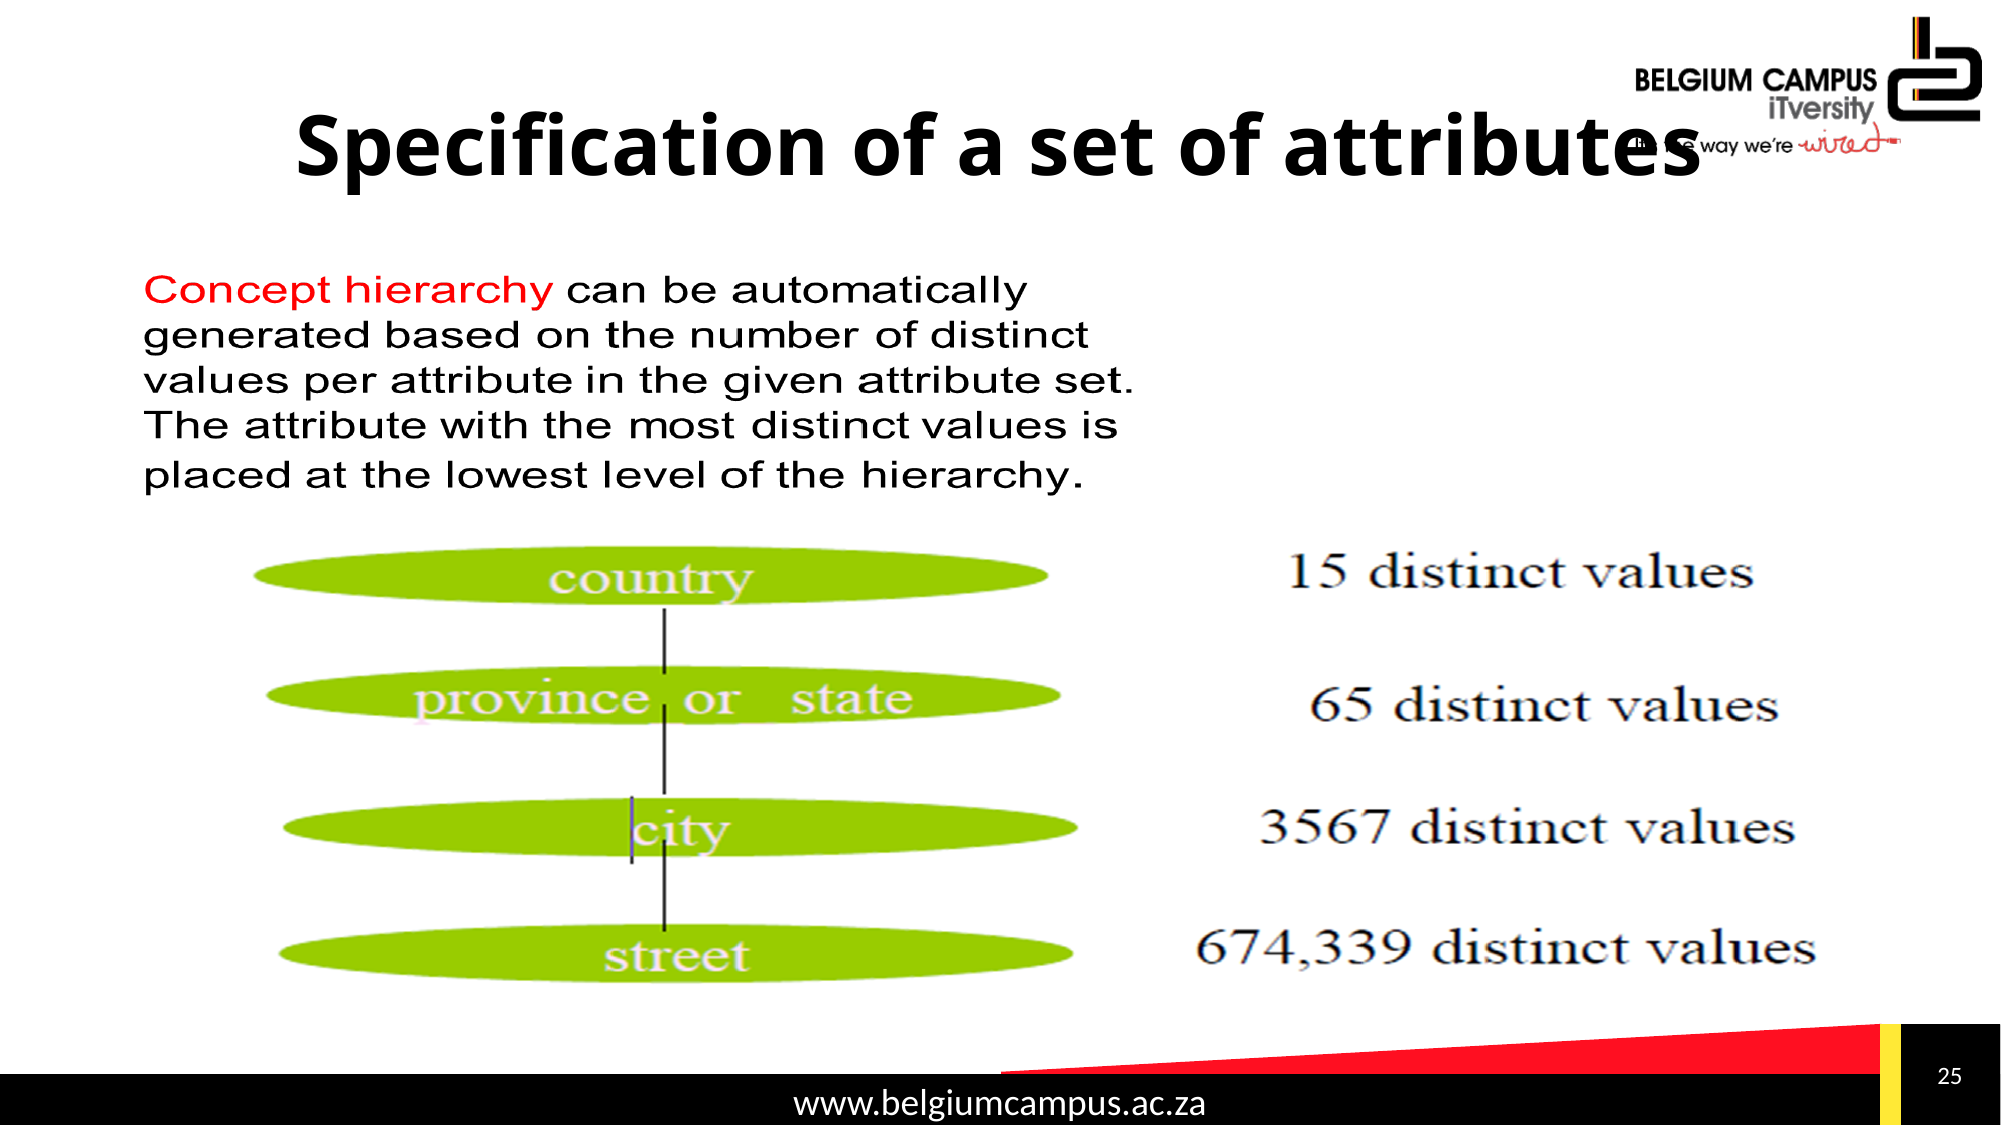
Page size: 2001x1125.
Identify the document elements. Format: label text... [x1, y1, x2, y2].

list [112, 237, 1863, 1014]
picture [1631, 0, 1986, 198]
title Specification of a set of attributes [137, 59, 1863, 237]
